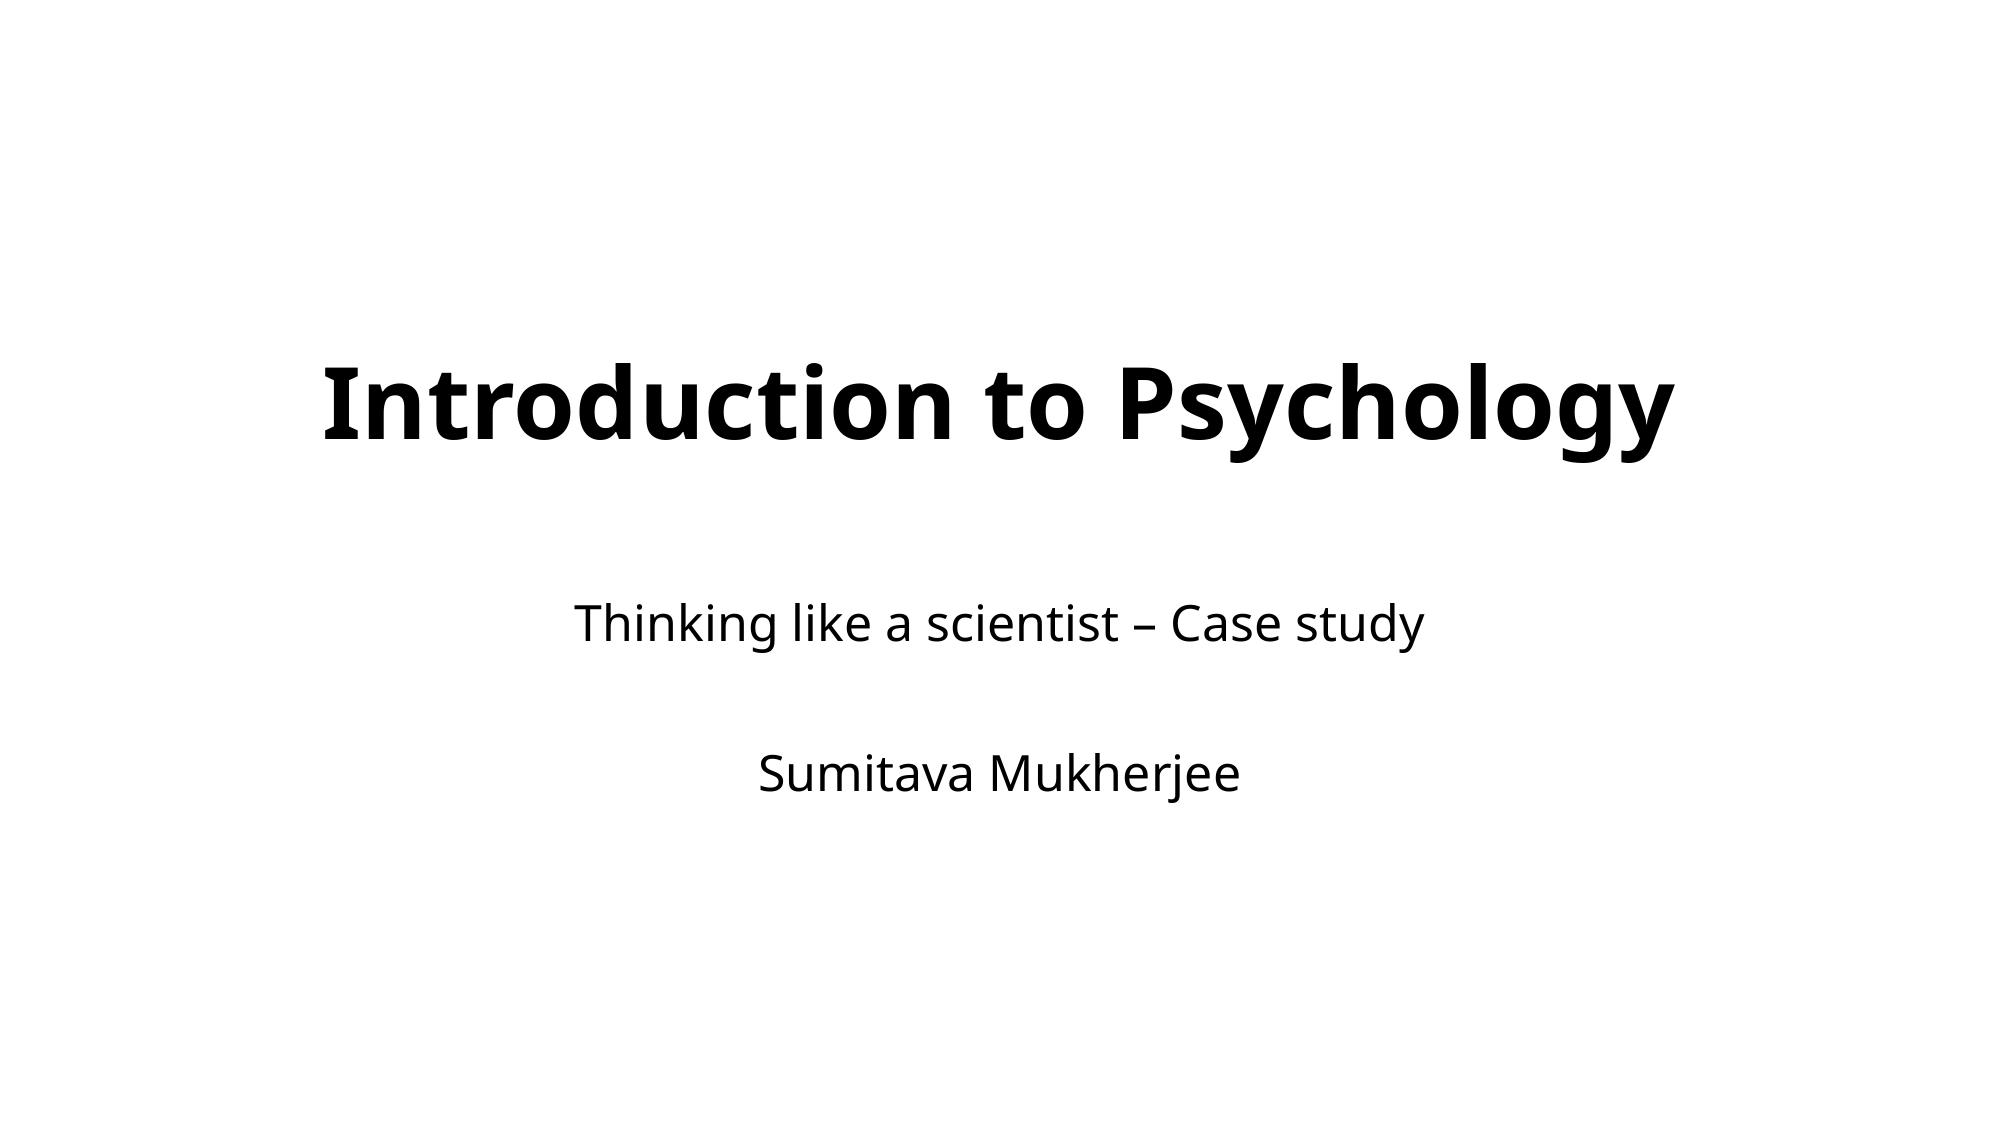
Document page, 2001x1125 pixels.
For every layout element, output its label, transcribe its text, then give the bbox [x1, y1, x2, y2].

title Introduction to Psychology [249, 184, 1750, 469]
subtitle Thinking like a scientist – Case study Sumitava Mukherjee [249, 590, 1750, 863]
